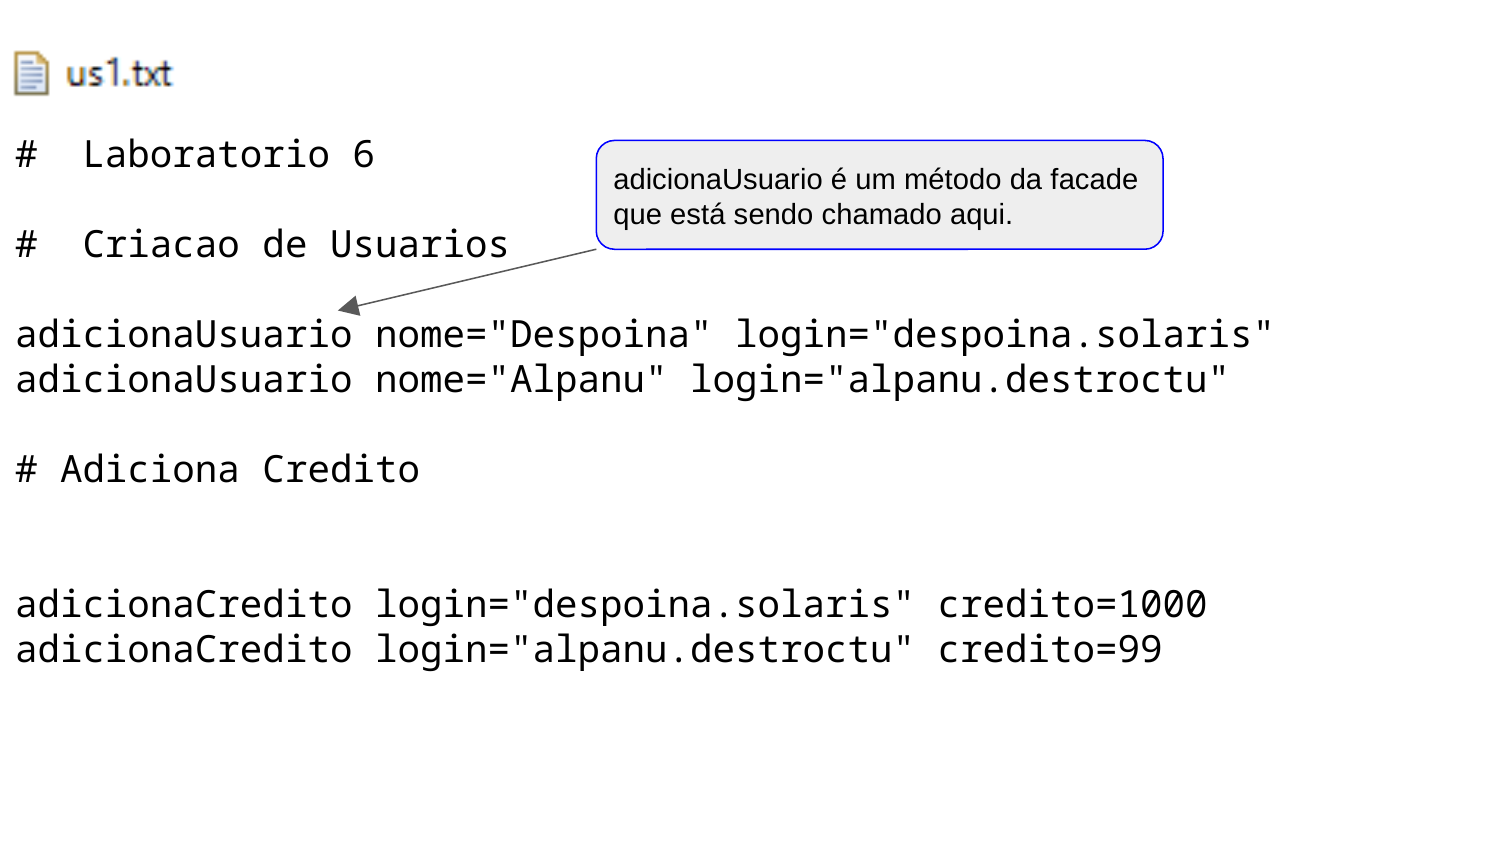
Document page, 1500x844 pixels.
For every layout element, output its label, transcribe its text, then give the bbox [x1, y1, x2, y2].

text_box [602, 140, 1157, 145]
text_box adicionaUsuario é um método da facade que está sendo chamado aqui. [598, 145, 1166, 188]
text_box [596, 151, 1164, 250]
text_box # Laboratorio 6 # Criacao de Usuarios adicionaUsuario nome="Despoina" login="despoina.solaris" adicionaUsuario nome="Alpanu" login="alpanu.destroctu" # Adiciona Credito adicionaCredito login="despoina.solaris" credito=1000 adicionaCredito login="alpanu.destroctu" credito=99 [0, 114, 1500, 844]
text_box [337, 248, 597, 311]
picture [0, 39, 221, 115]
